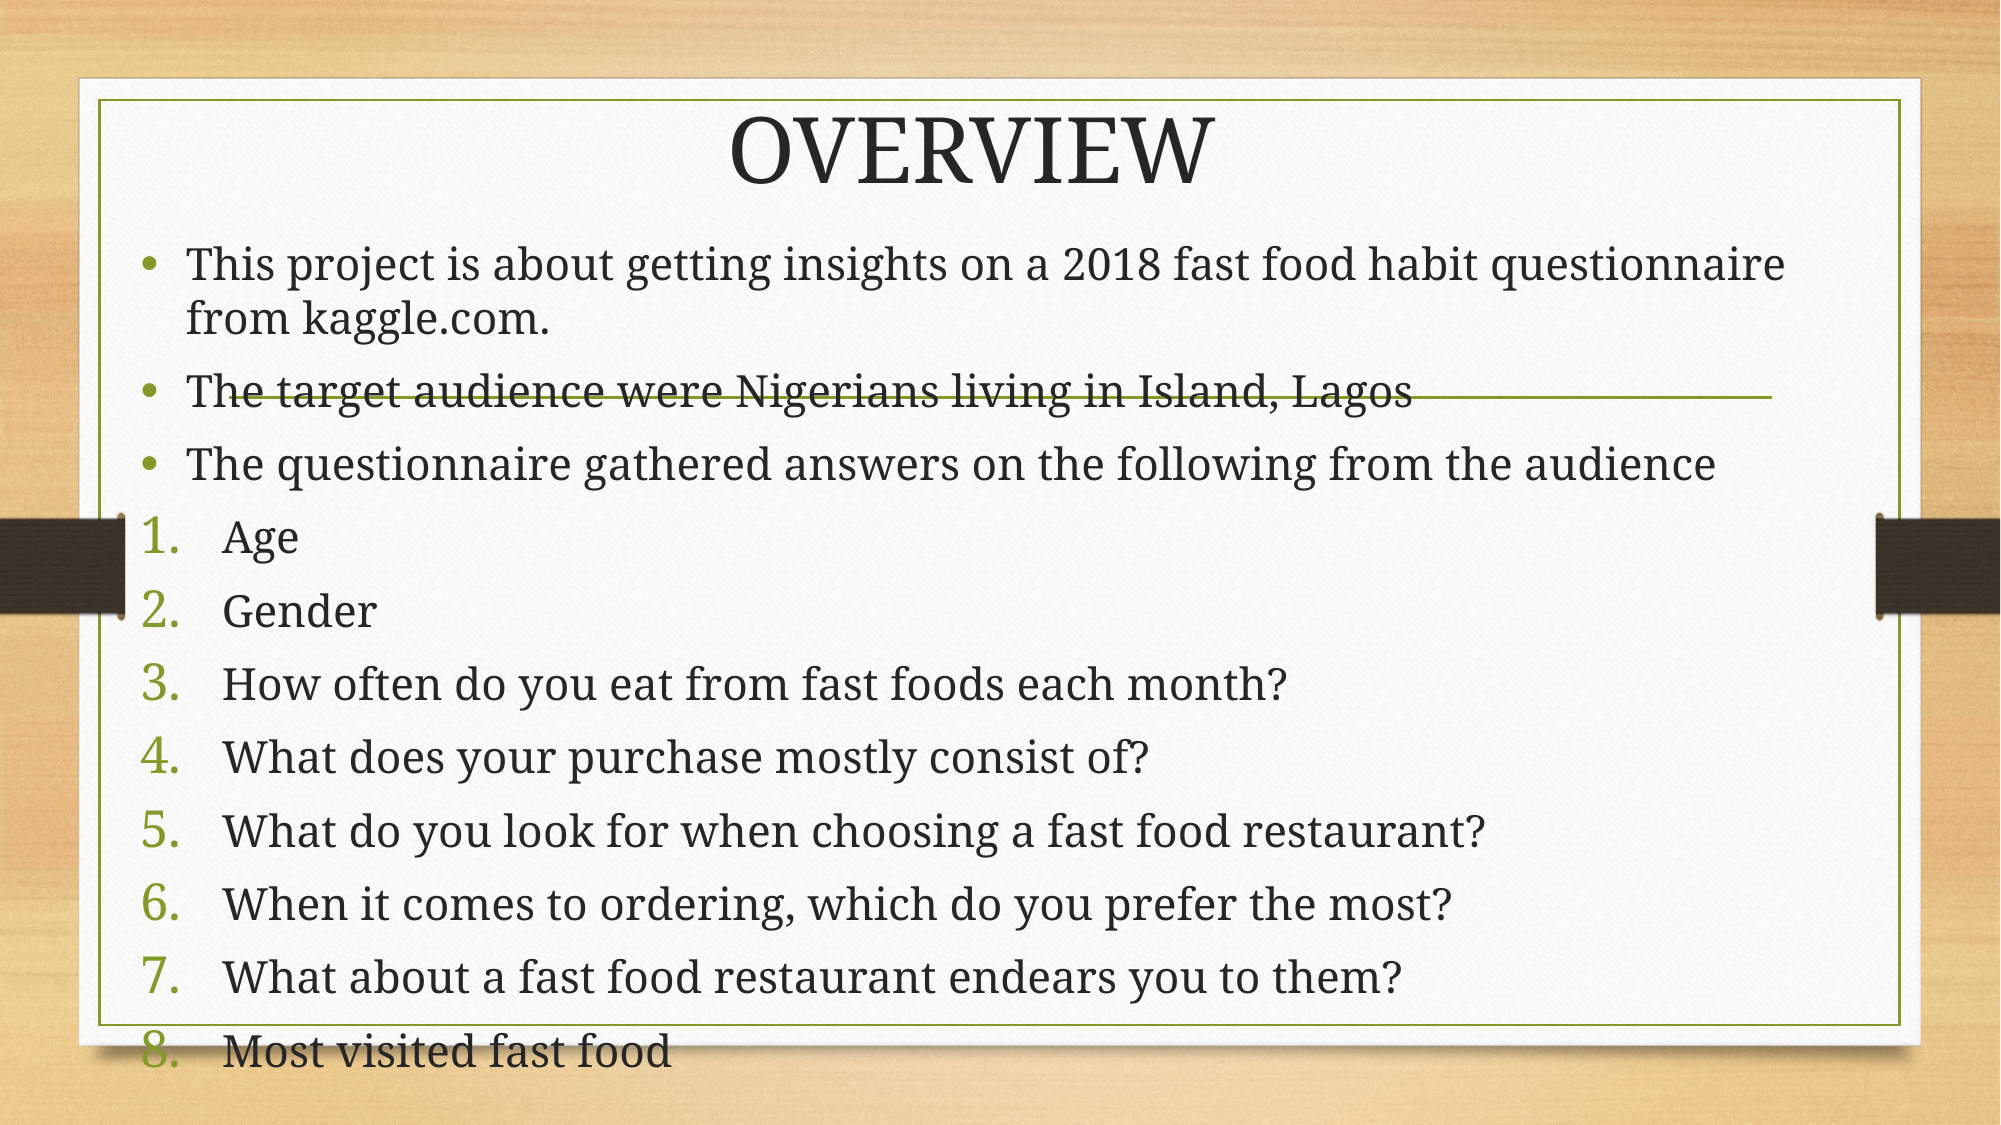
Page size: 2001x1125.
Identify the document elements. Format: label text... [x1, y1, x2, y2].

title OVERVIEW [109, 37, 1835, 256]
list This project is about getting insights on a 2018 fast food habit questionnaire from kaggle.com. The target audience were Nigerians living in Island, Lagos The questionnaire gathered answers on the following from the audience Age Gender How often do you eat from fast foods each month? What does your purchase mostly consist of? What do you look for when choosing a fast food restaurant? When it comes to ordering, which do you prefer the most? What about a fast food restaurant endears you to them? Most visited fast food [125, 228, 1851, 1084]
picture [0, 0, 2001, 1125]
